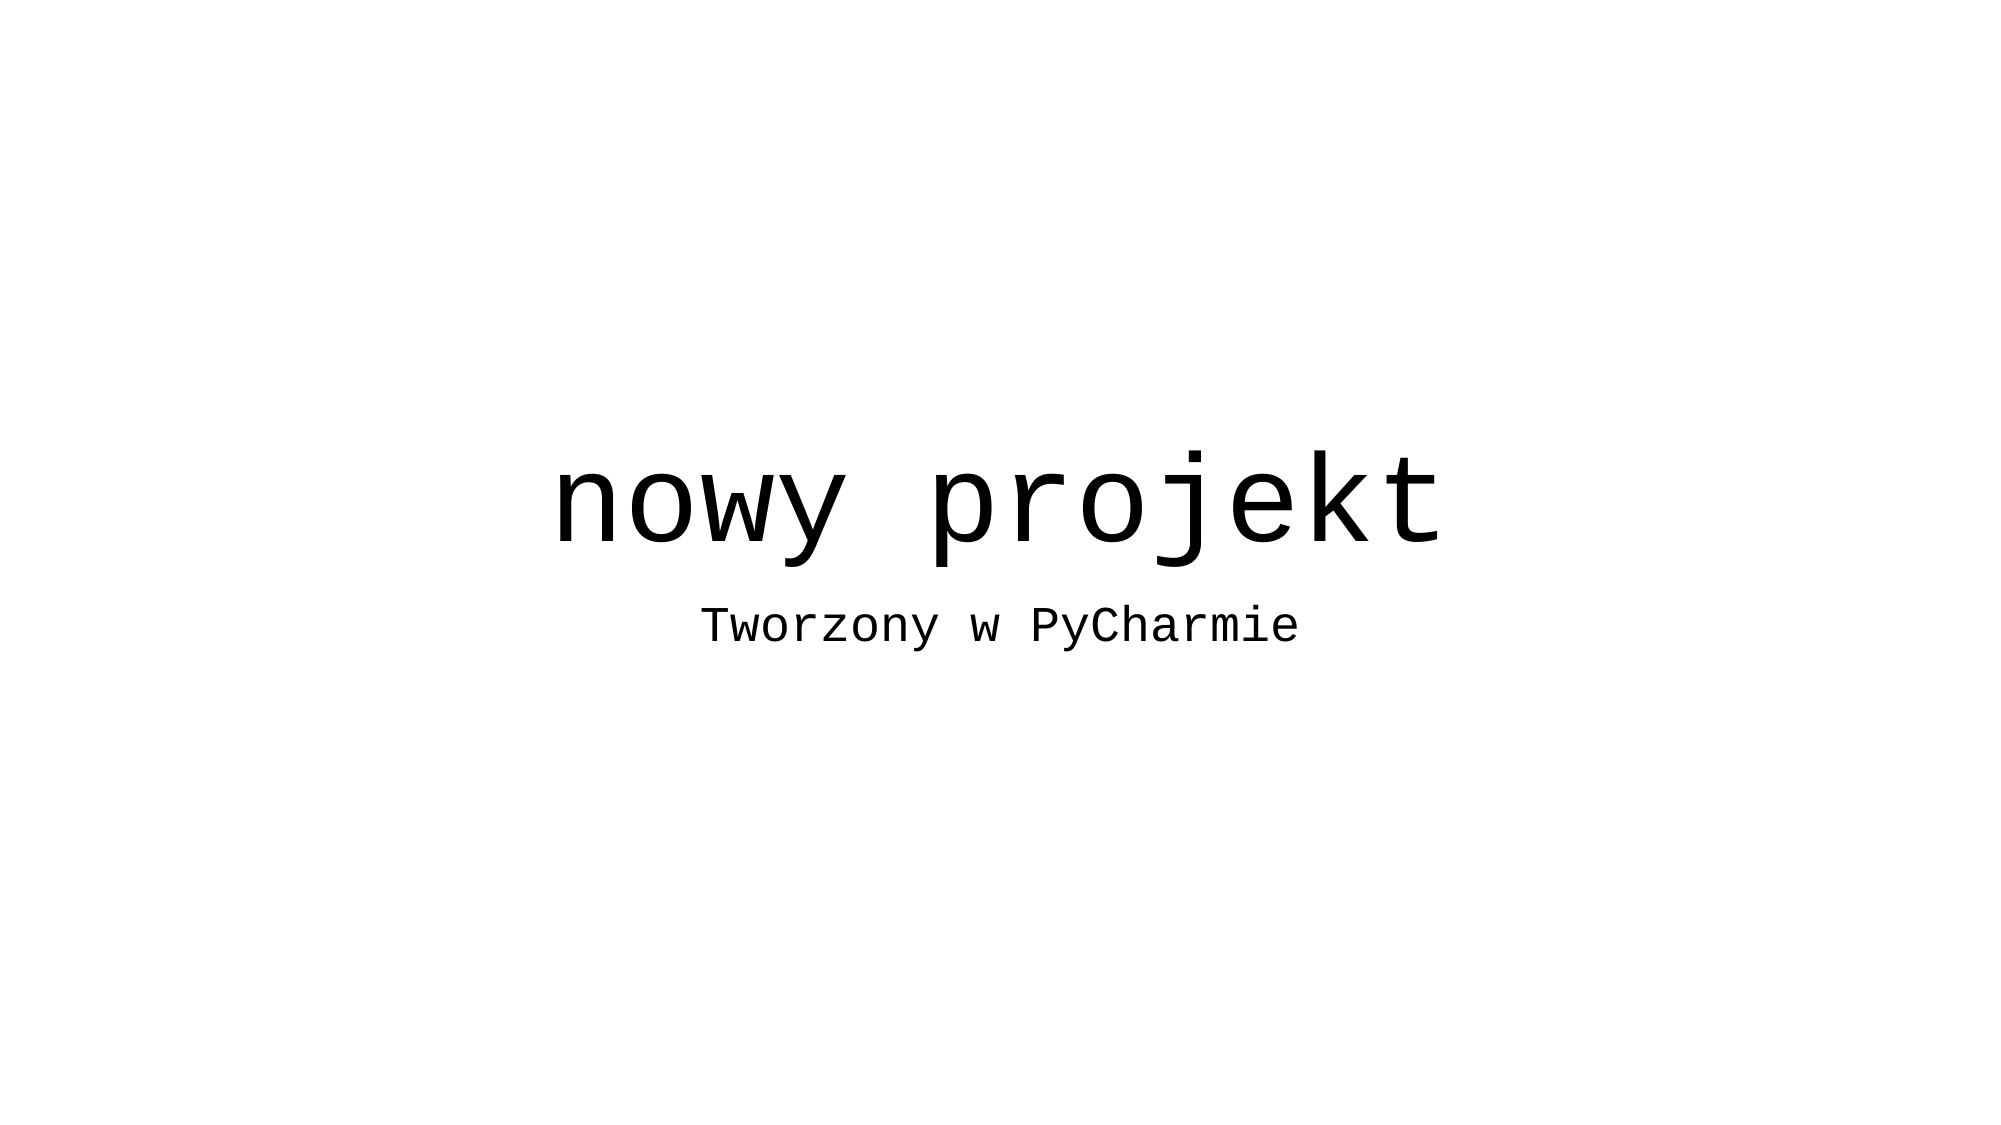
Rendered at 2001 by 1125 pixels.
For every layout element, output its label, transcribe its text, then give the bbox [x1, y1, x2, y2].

title nowy projekt [249, 184, 1750, 576]
subtitle Tworzony w PyCharmie [249, 590, 1750, 863]
